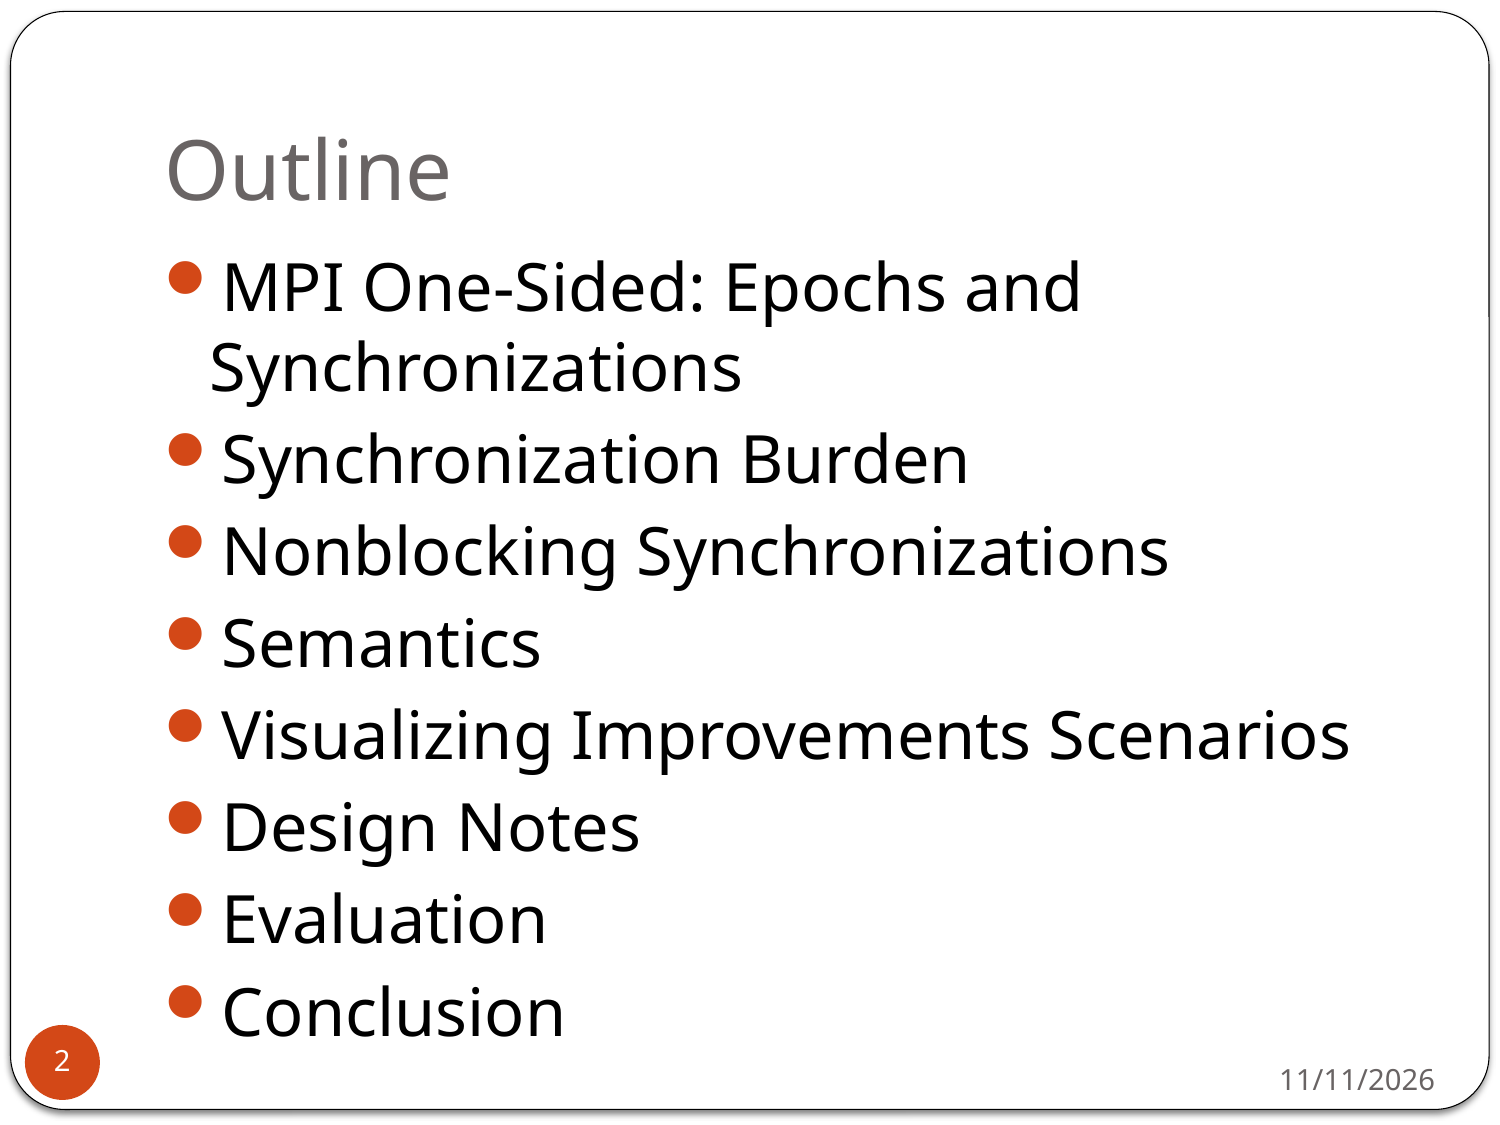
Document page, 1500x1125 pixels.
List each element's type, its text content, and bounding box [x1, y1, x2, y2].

slide_number 2 [24, 1024, 100, 1100]
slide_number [1043, 1062, 1450, 1100]
list MPI One-Sided: Epochs and Synchronizations Synchronization Burden Nonblocking Synchronizations Semantics Visualizing Improvements Scenarios Design Notes Evaluation Conclusion [150, 237, 1425, 988]
title Outline [150, 45, 1425, 233]
